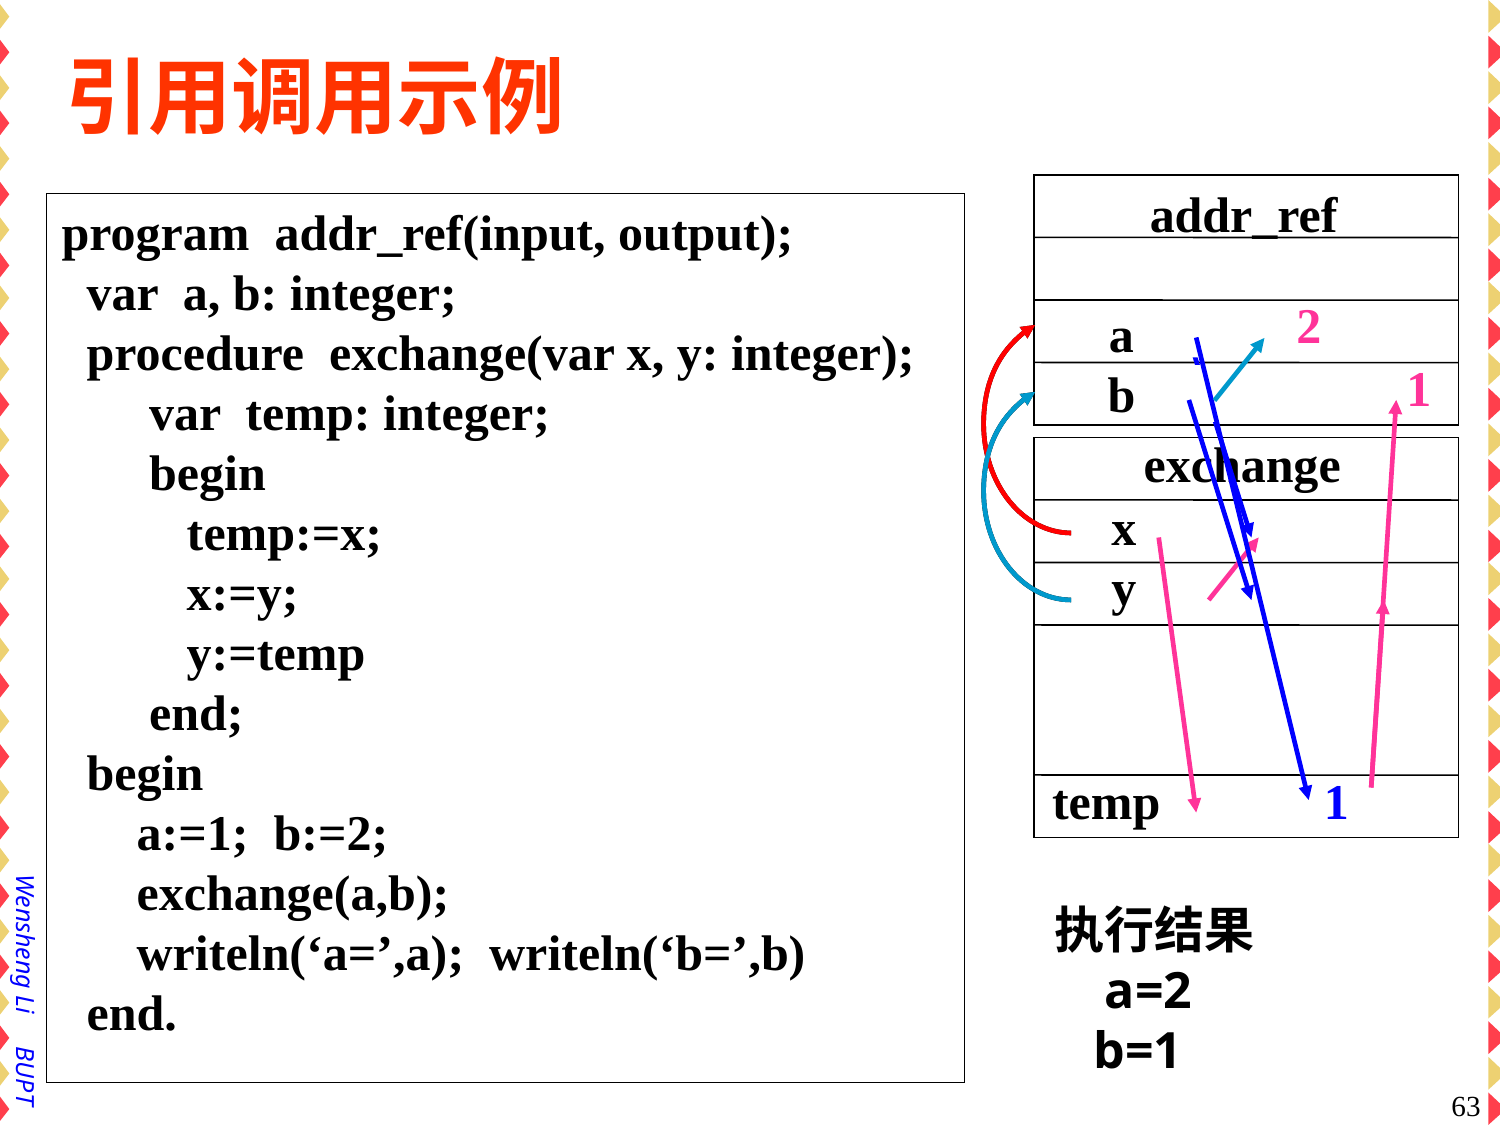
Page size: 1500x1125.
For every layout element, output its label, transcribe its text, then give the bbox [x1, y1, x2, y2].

text_box [983, 325, 1028, 455]
text_box [983, 392, 1028, 586]
slide_number 63 [1370, 1079, 1496, 1124]
text_box 执行结果 a=2 b=1 [1039, 890, 1399, 1090]
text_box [1033, 424, 1459, 838]
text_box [1033, 174, 1459, 424]
title 引用调用示例 [50, 24, 1463, 163]
list program addr_ref(input, output); var a, b: integer; procedure exchange(var x, y: integer); var temp: integer; begin temp:=x; x:=y; y:=temp end; begin a:=1; b:=2; exchange(a,b); writeln(‘a=’,a); writeln(‘b=’,b) end. [46, 193, 965, 1083]
